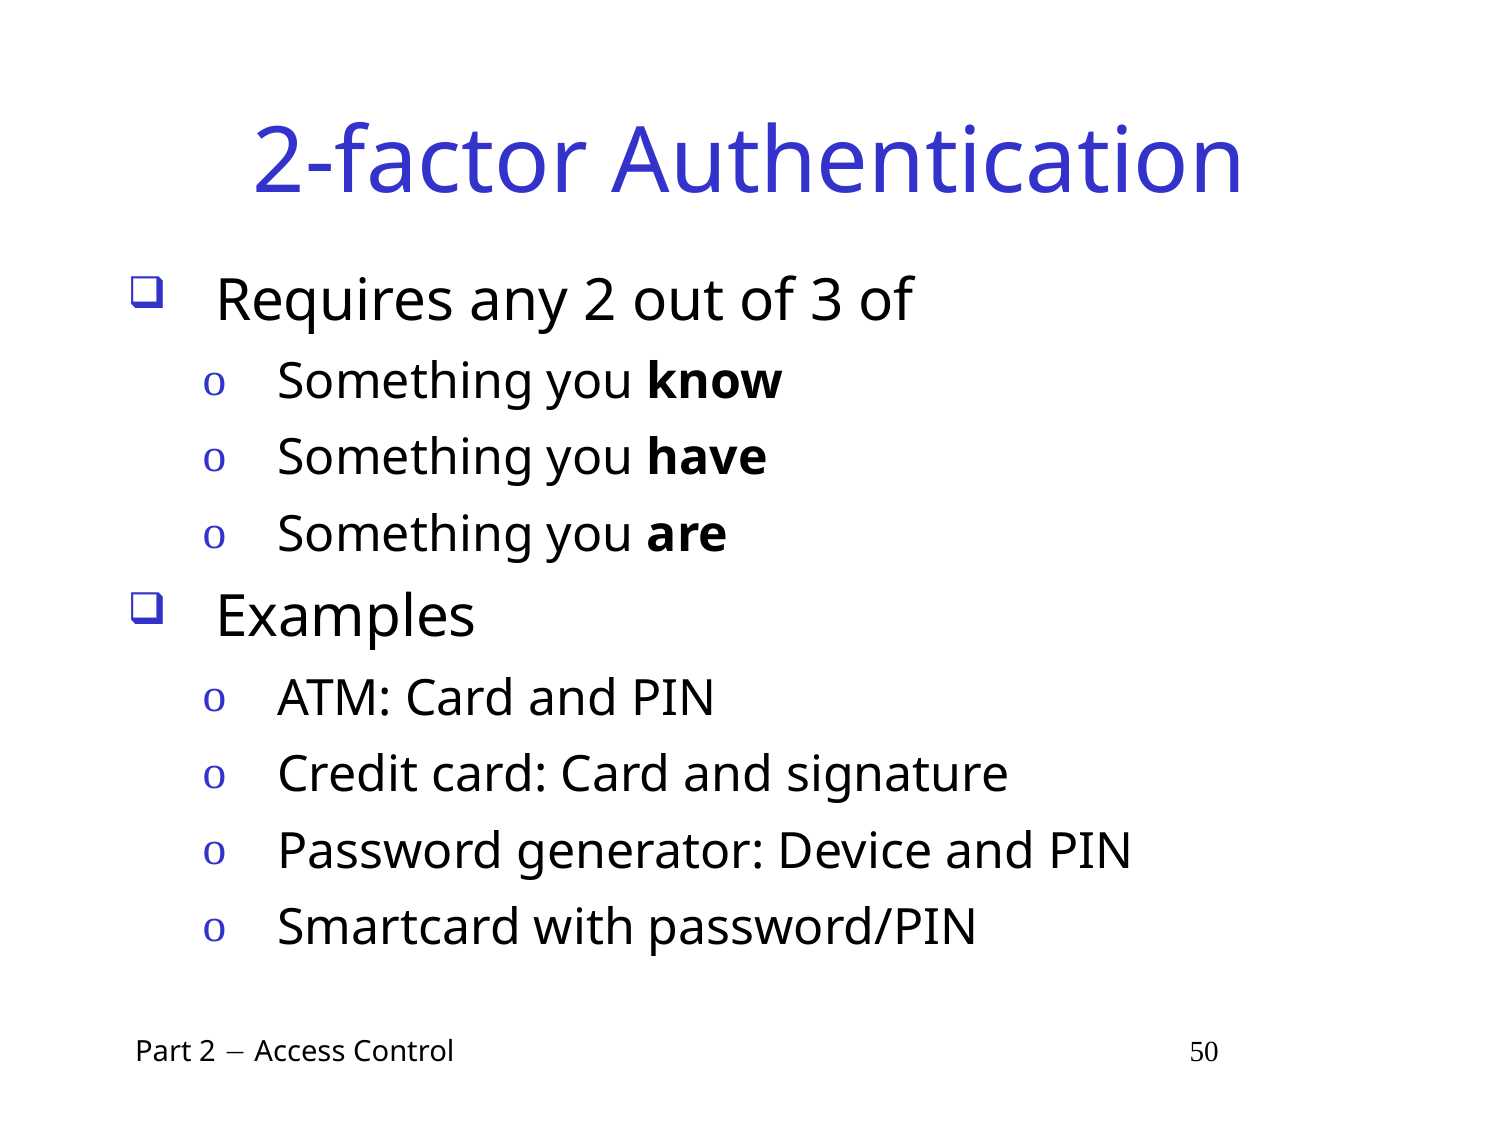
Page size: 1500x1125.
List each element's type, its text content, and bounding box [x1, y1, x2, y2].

title 2-factor Authentication [112, 62, 1388, 251]
list Requires any 2 out of 3 of Something you know Something you have Something you are Examples ATM: Card and PIN Credit card: Card and signature Password generator: Device and PIN Smartcard with password/PIN [112, 262, 1401, 963]
footer Part 2  Access Control 50 [112, 1024, 1401, 1101]
